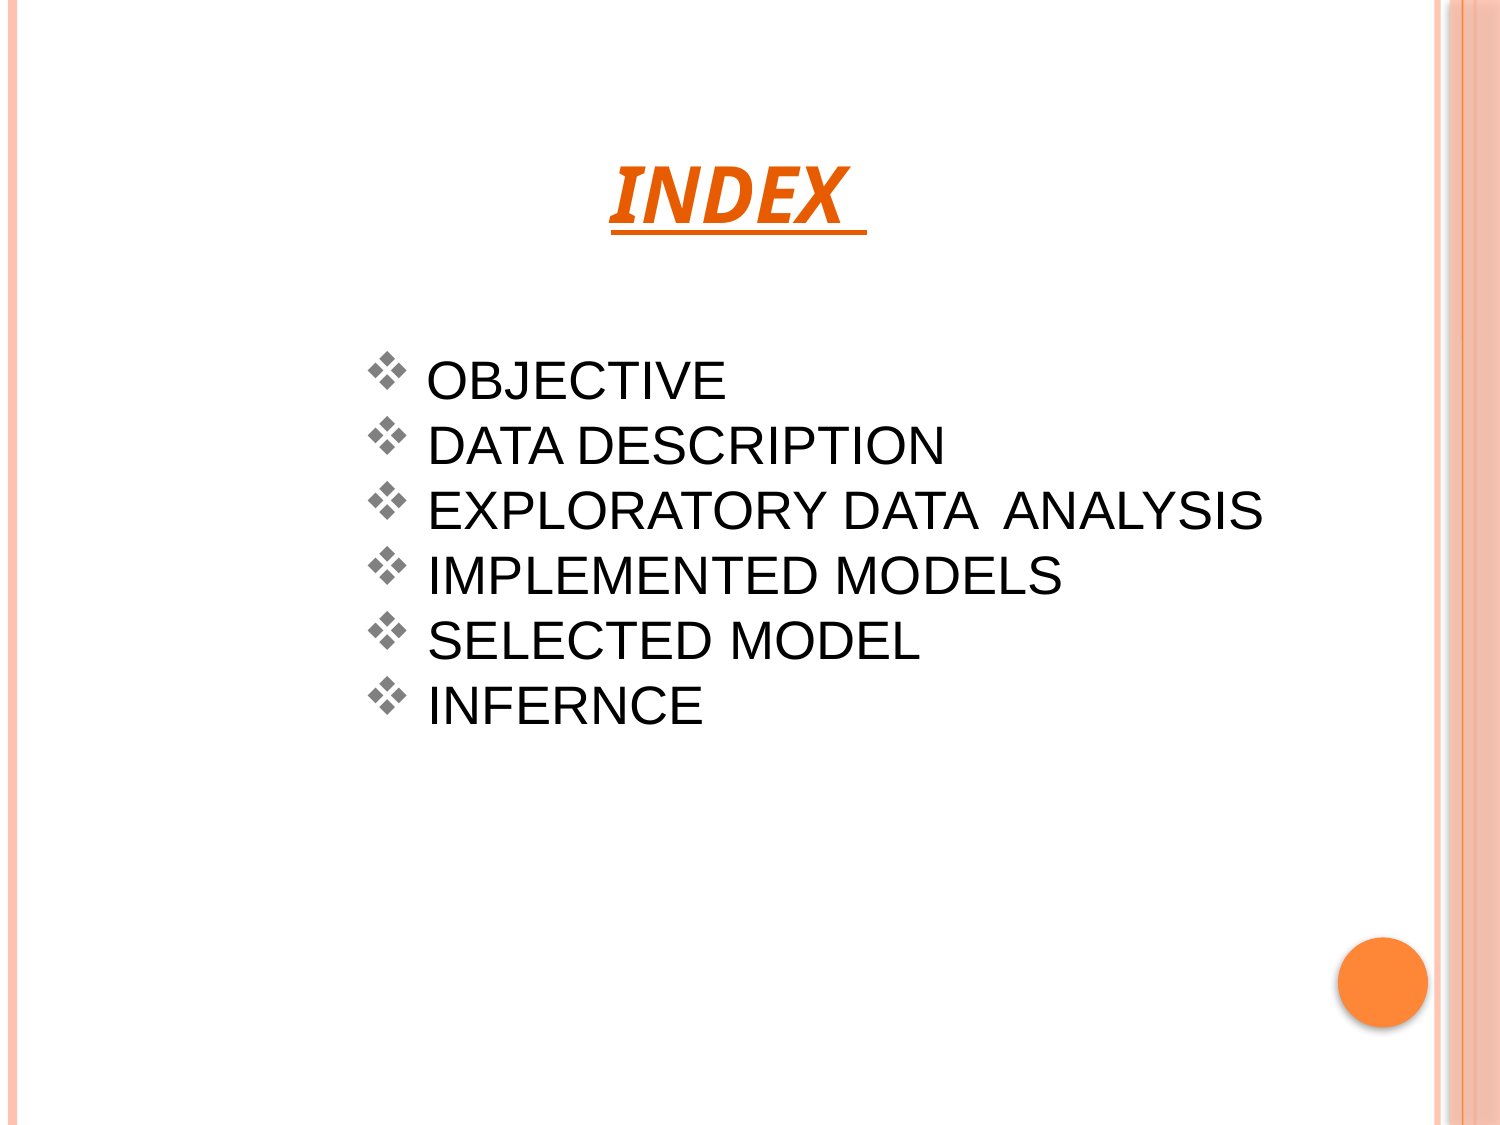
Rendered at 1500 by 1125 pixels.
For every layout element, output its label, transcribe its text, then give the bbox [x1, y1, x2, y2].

text_box OBJECTIVE DATA DESCRIPTION EXPLORATORY DATA ANALYSIS IMPLEMENTED MODELS SELECTED MODEL INFERNCE [348, 338, 1388, 833]
text_box INDEX [596, 137, 955, 247]
